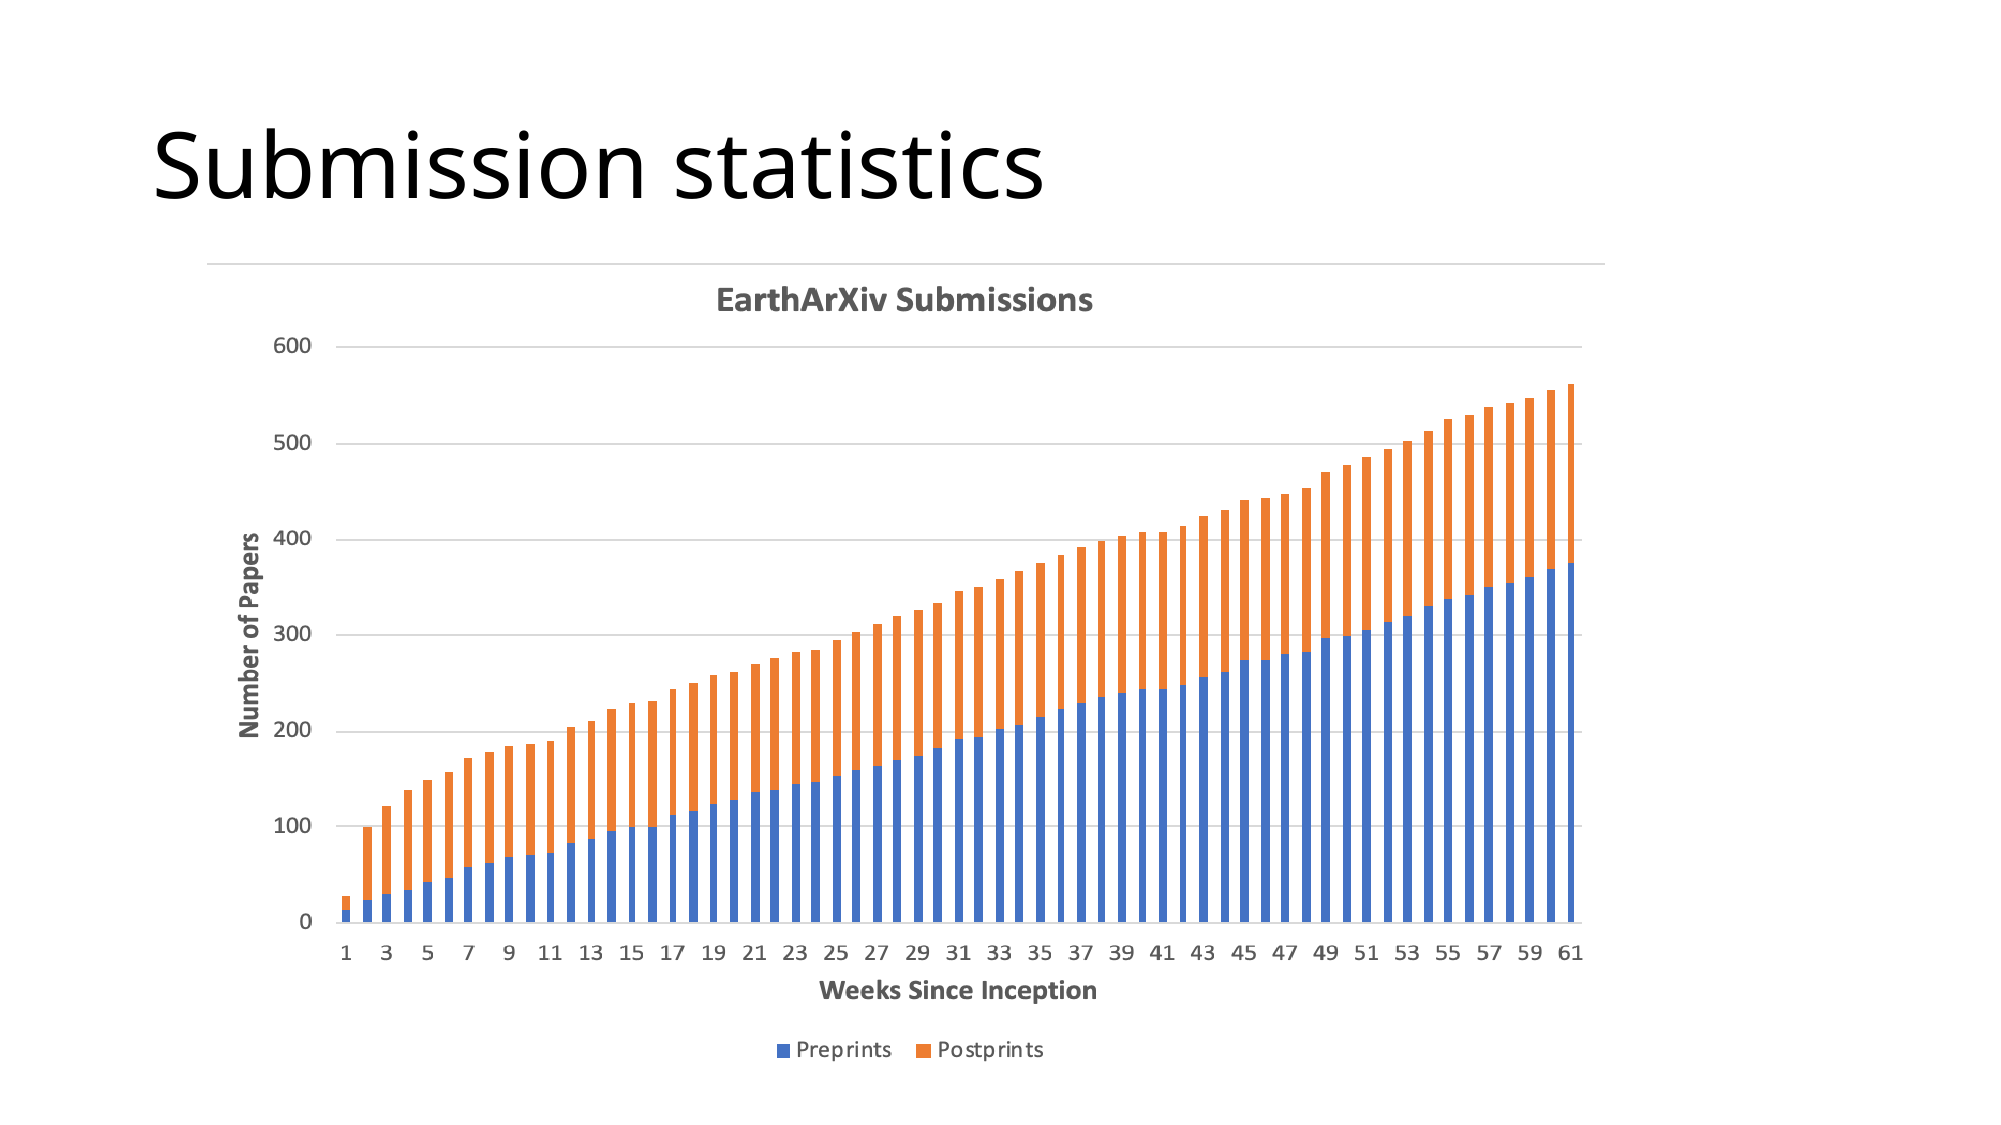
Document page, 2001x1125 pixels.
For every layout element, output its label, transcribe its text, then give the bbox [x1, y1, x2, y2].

picture [207, 263, 1605, 1083]
title Submission statistics [137, 59, 1863, 278]
